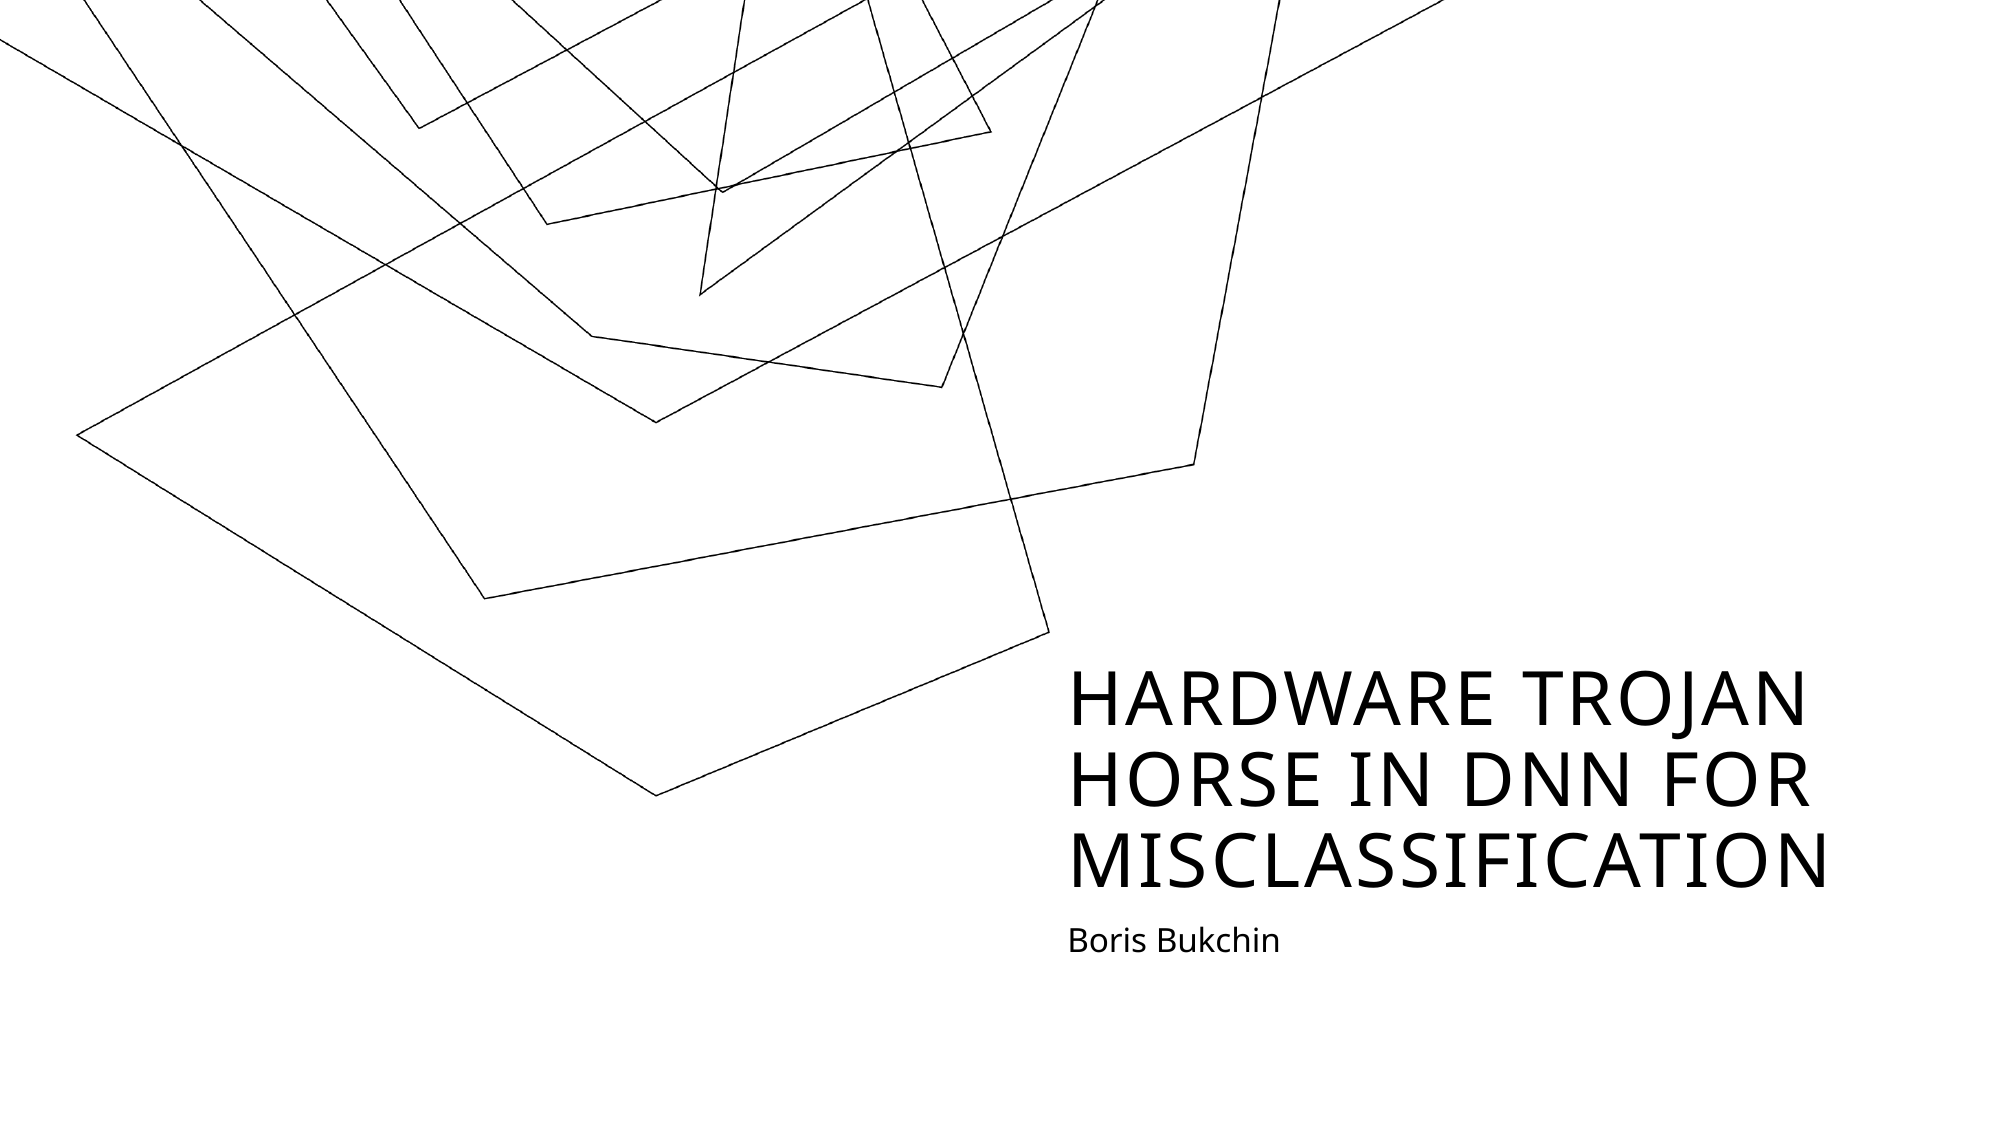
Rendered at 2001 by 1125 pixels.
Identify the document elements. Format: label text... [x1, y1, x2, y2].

subtitle Boris Bukchin [1052, 916, 1864, 982]
picture [0, 0, 1557, 830]
title Hardware Trojan Horse in DNN for misclassification [1052, 670, 1864, 912]
